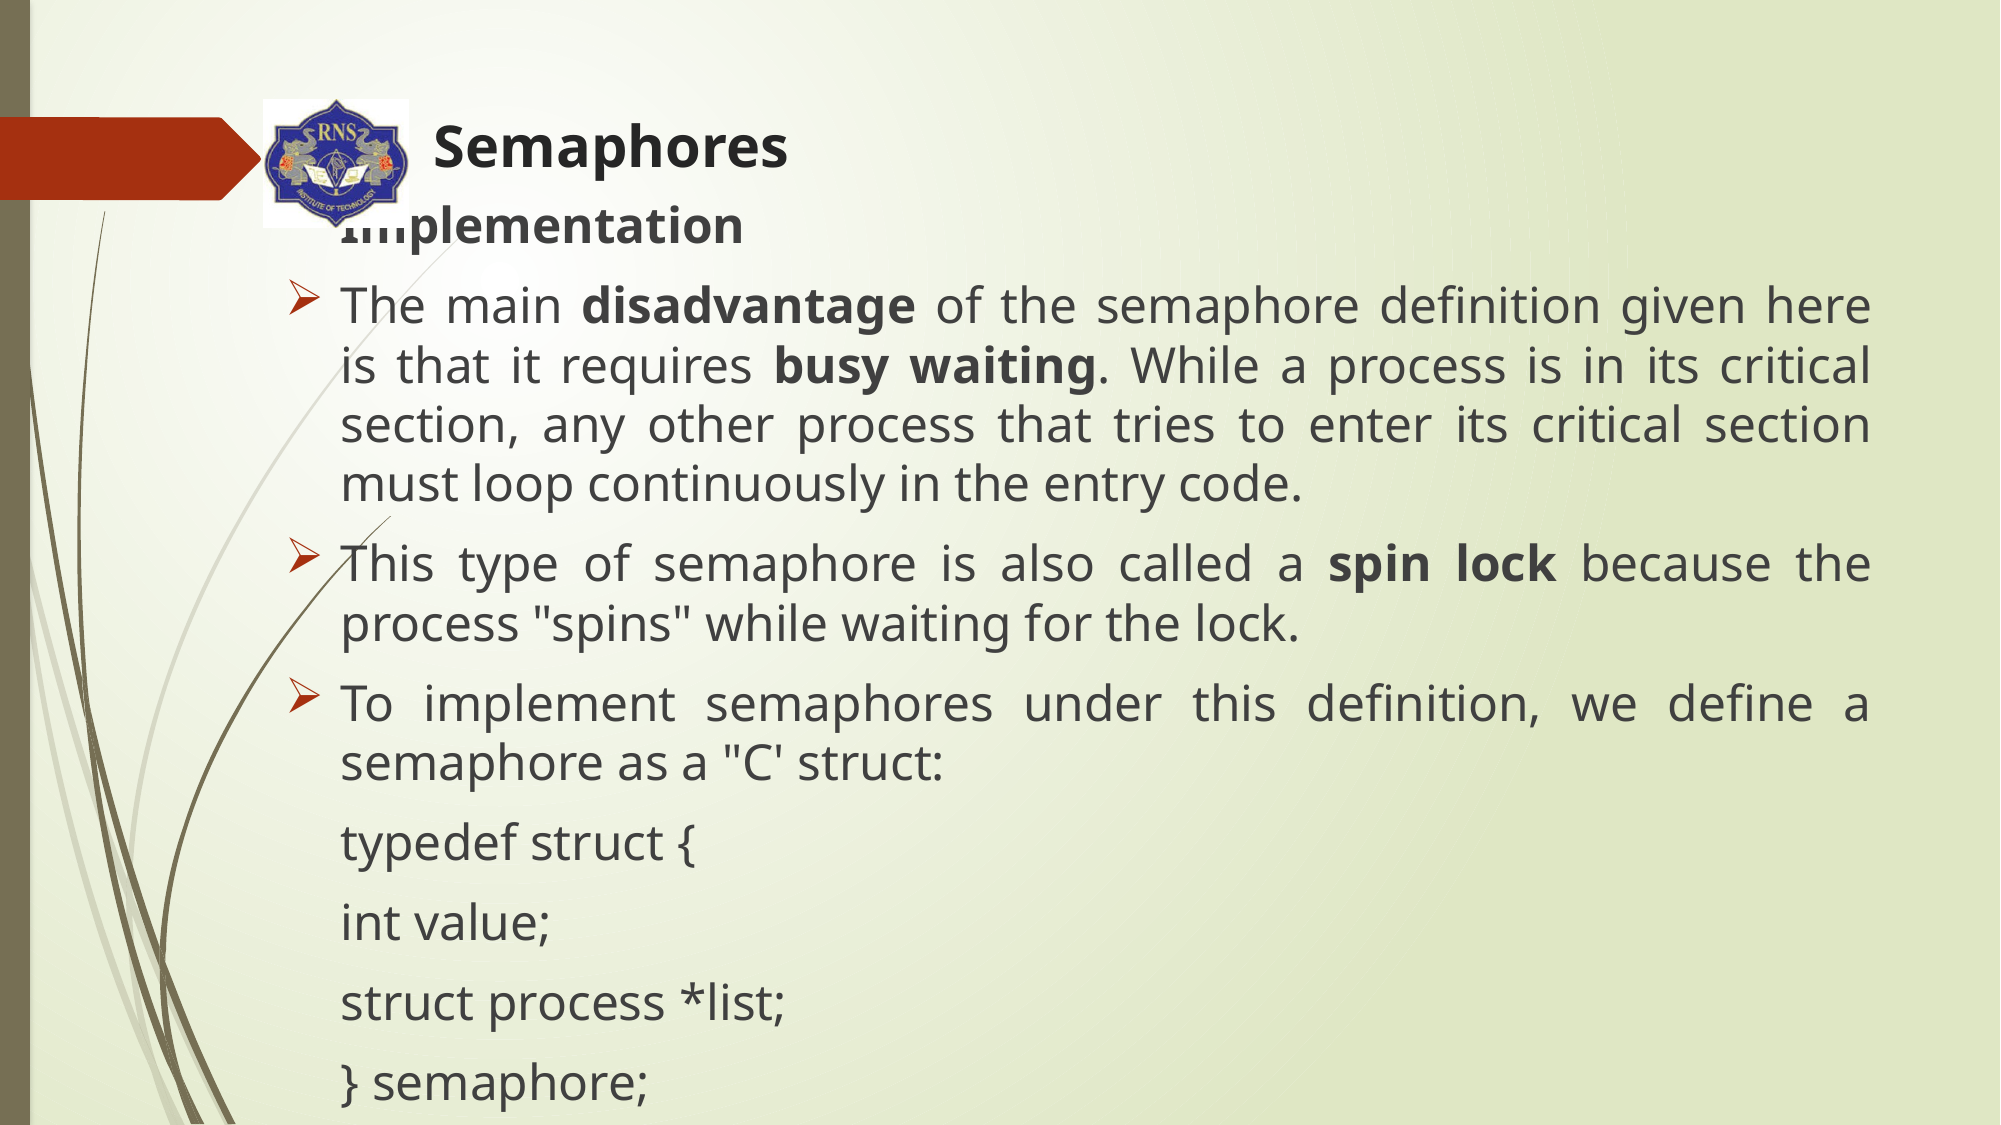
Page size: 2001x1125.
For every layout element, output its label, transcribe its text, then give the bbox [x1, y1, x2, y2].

title Semaphores [411, 102, 1888, 186]
list Implementation The main disadvantage of the semaphore definition given here is that it requires busy waiting. While a process is in its critical section, any other process that tries to enter its critical section must loop continuously in the entry code. This type of semaphore is also called a spin lock because the process "spins" while waiting for the lock. To implement semaphores under this definition, we define a semaphore as a "C' struct: typedef struct { int value; struct process *list; } semaphore; [270, 186, 1888, 1125]
picture [263, 98, 409, 228]
